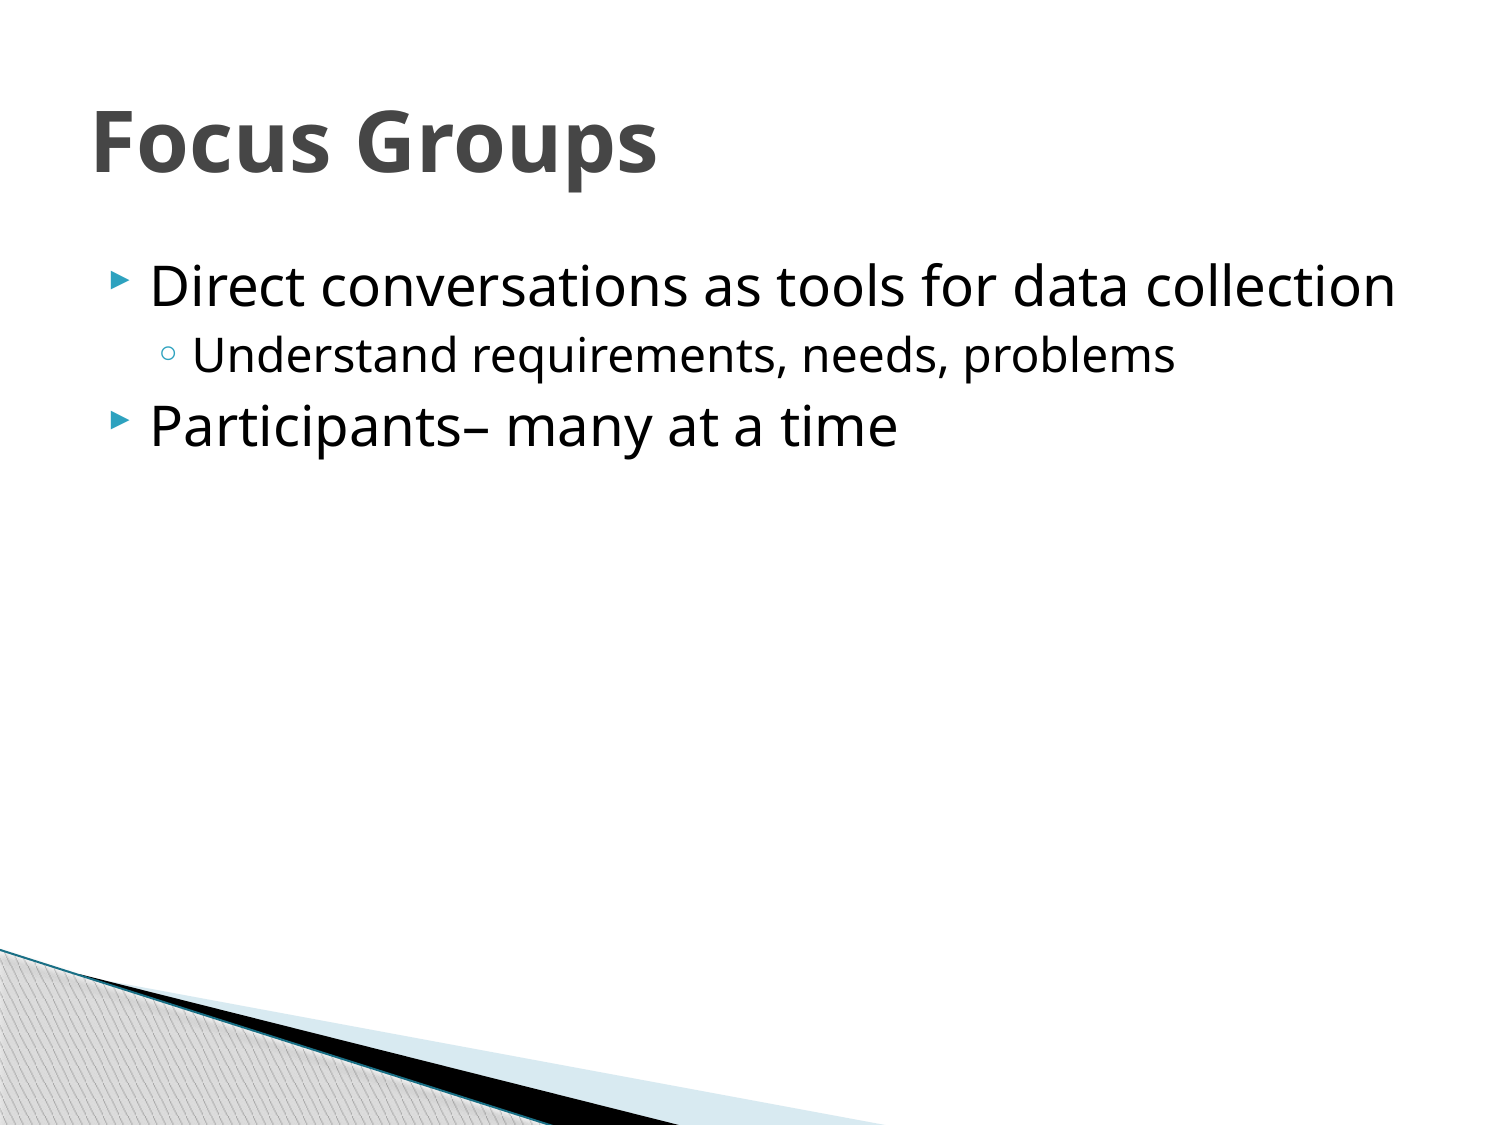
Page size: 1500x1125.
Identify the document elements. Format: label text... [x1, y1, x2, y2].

title Focus Groups [75, 45, 1425, 233]
list Direct conversations as tools for data collection Understand requirements, needs, problems Participants– many at a time [75, 243, 1425, 986]
